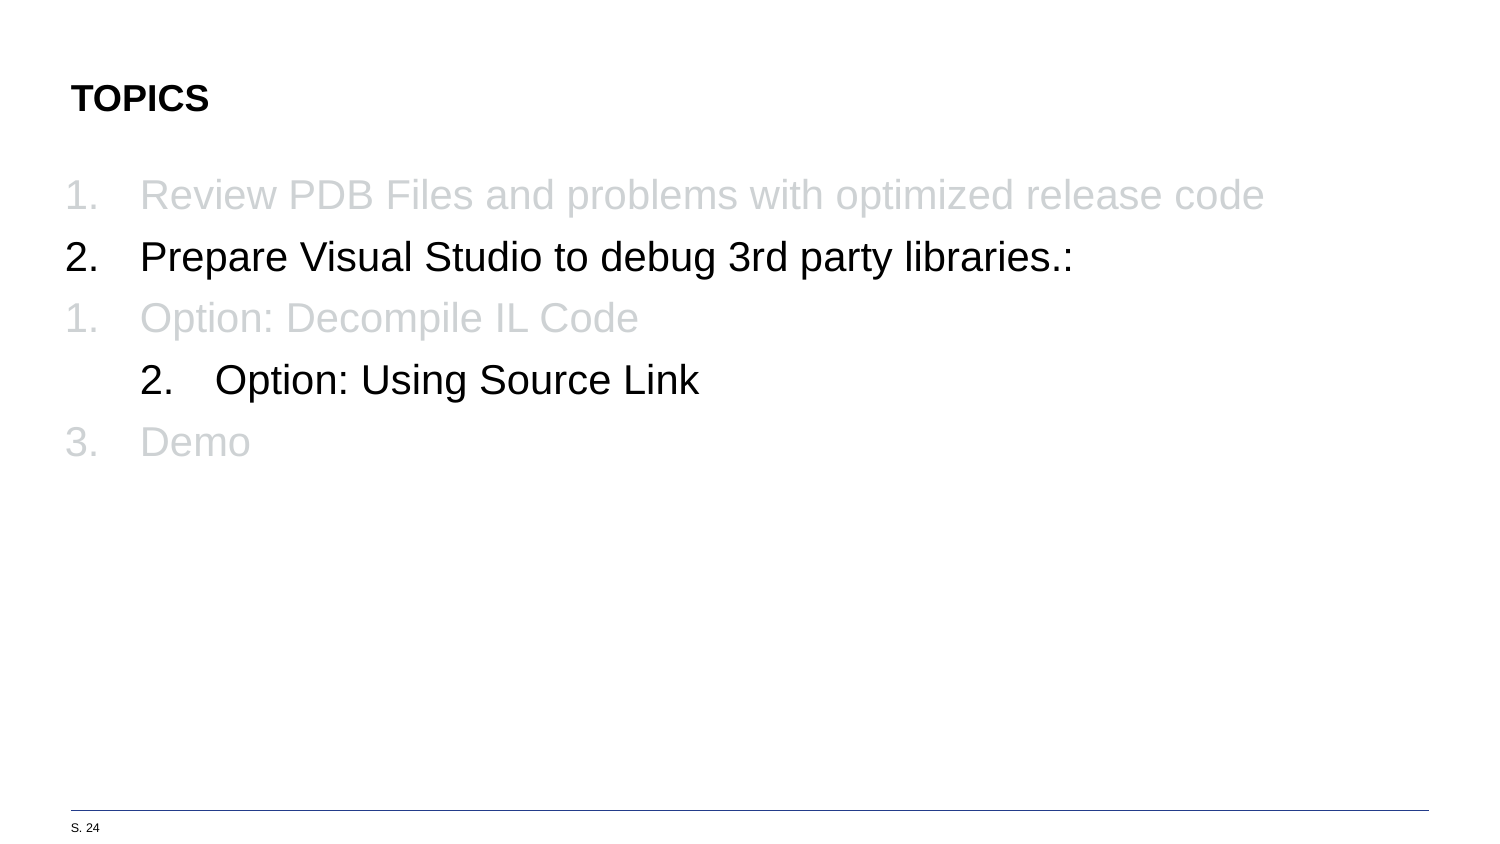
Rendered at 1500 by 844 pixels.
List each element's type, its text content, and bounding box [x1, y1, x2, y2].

title Topics [70, 73, 1430, 173]
text_box Review PDB Files and problems with optimized release code Prepare Visual Studio to debug 3rd party libraries.: Option: Decompile IL Code Option: Using Source Link Demo [64, 173, 1459, 771]
slide_number S. 24 [70, 811, 384, 844]
